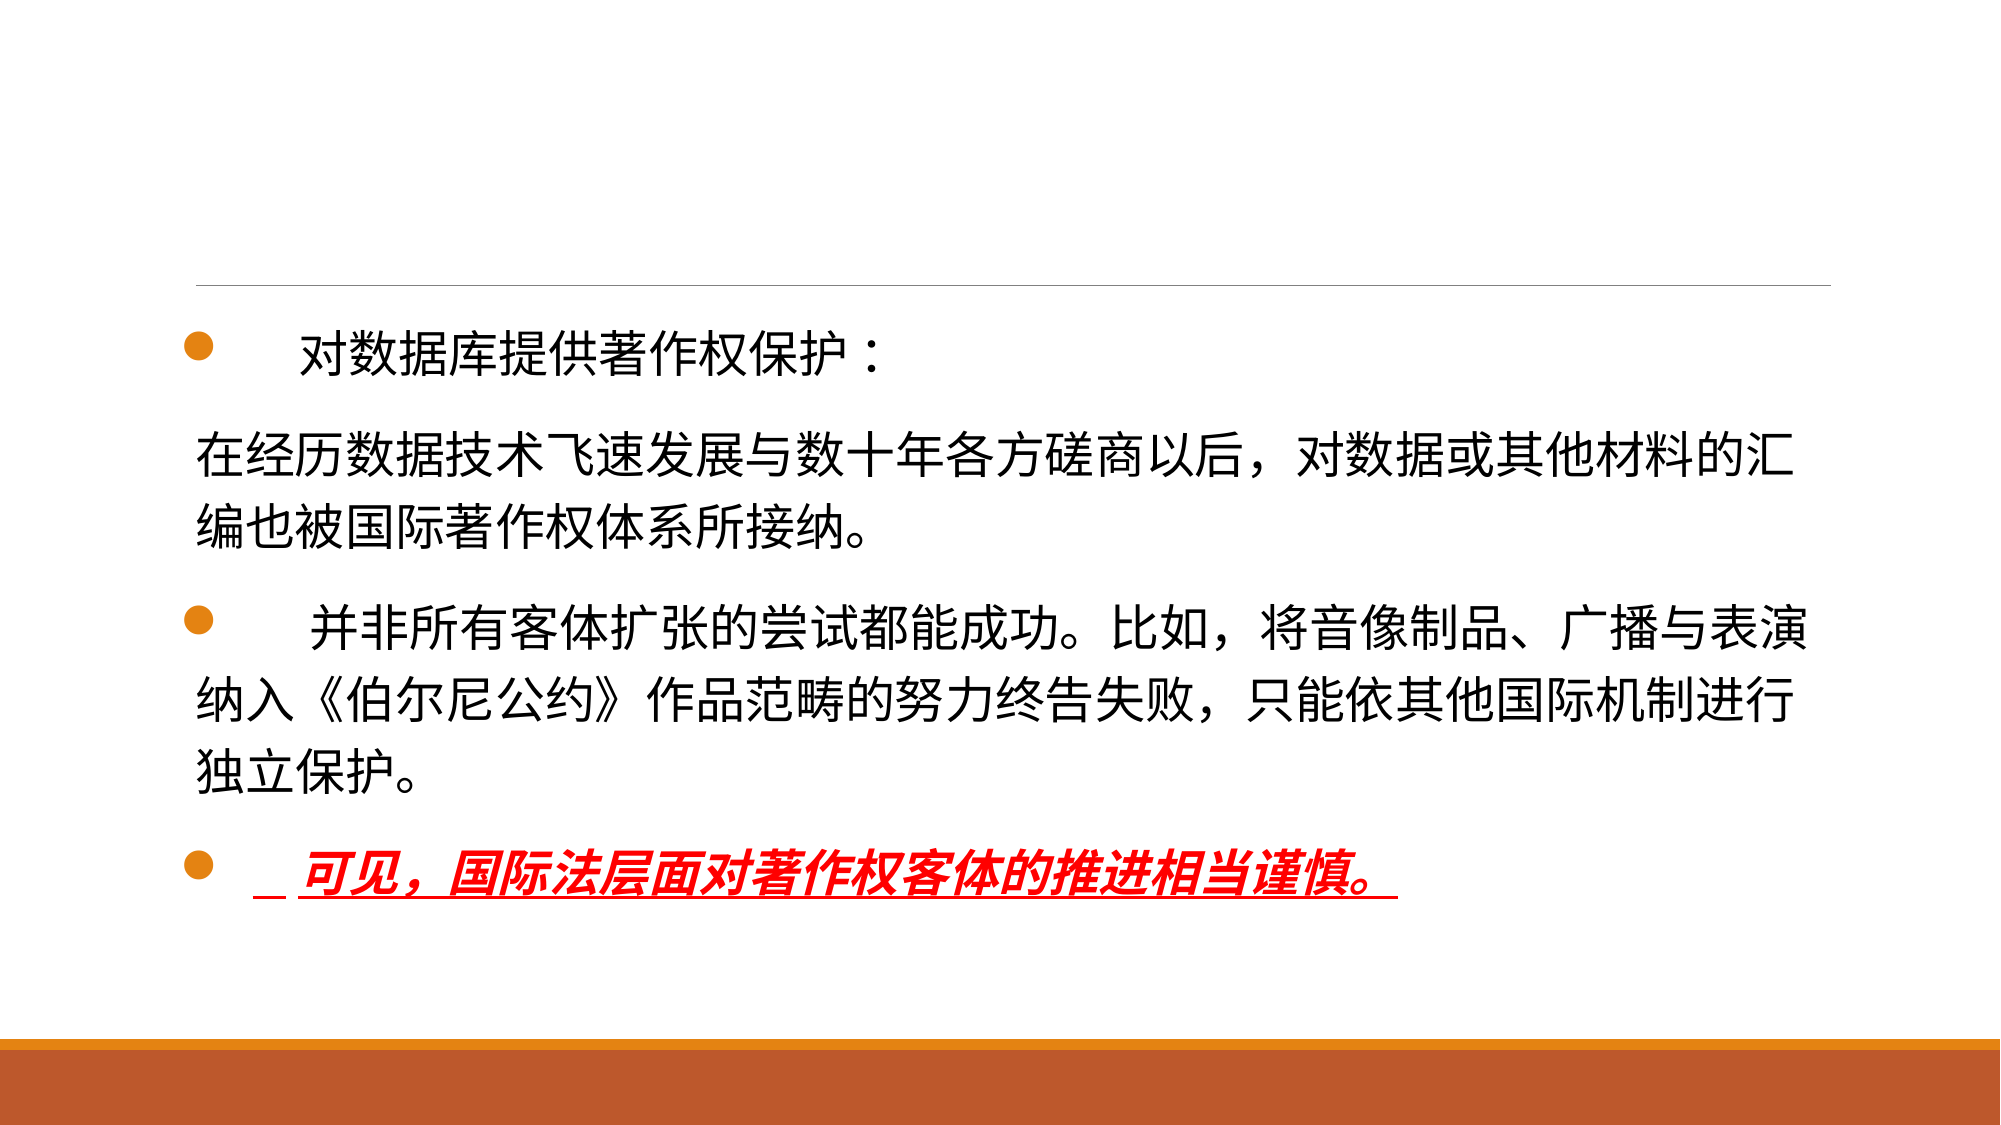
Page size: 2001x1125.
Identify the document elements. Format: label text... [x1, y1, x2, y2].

list 对数据库提供著作权保护 ： 在经历数据技术飞速发展与数十年各方磋商以后，对数据或其他材料的汇编也被国际著作权体系所接纳。 并非所有客体扩张的尝试都能成功。比如，将音像制品、广播与表演纳入《伯尔尼公约》作品范畴的努力终告失败，只能依其他国际机制进行独立保护。 可见，国际法层面对著作权客体的推进相当谨慎。 [180, 302, 1830, 963]
